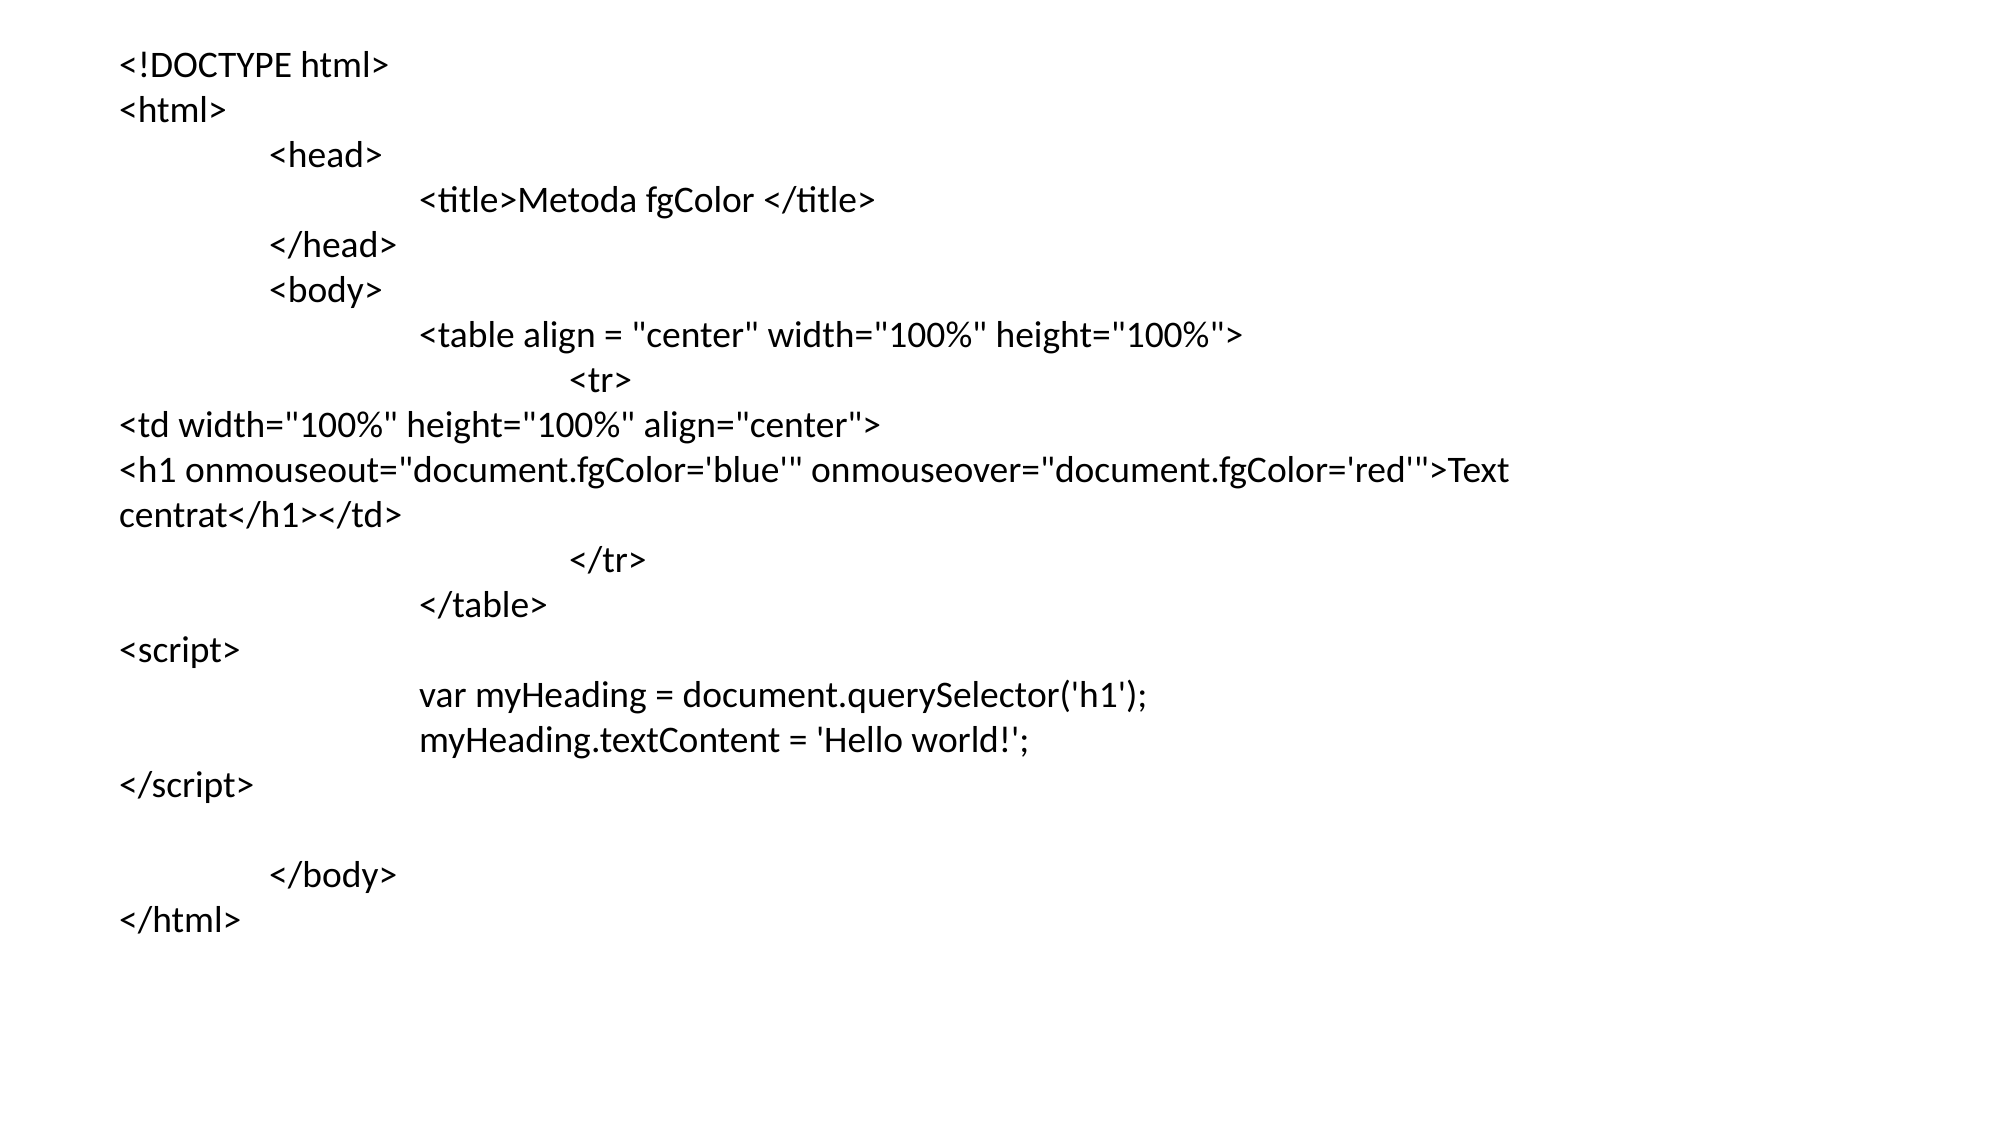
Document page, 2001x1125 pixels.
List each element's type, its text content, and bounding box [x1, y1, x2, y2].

text_box <!DOCTYPE html> <html> <head> <title>Metoda fgColor </title> </head> <body> <table align = "center" width="100%" height="100%"> <tr> <td width="100%" height="100%" align="center"> <h1 onmouseout="document.fgColor='blue'" onmouseover="document.fgColor='red'">Text centrat</h1></td> </tr> </table> <script> var myHeading = document.querySelector('h1'); myHeading.textContent = 'Hello world!'; </script> </body> </html> [104, 32, 1698, 948]
